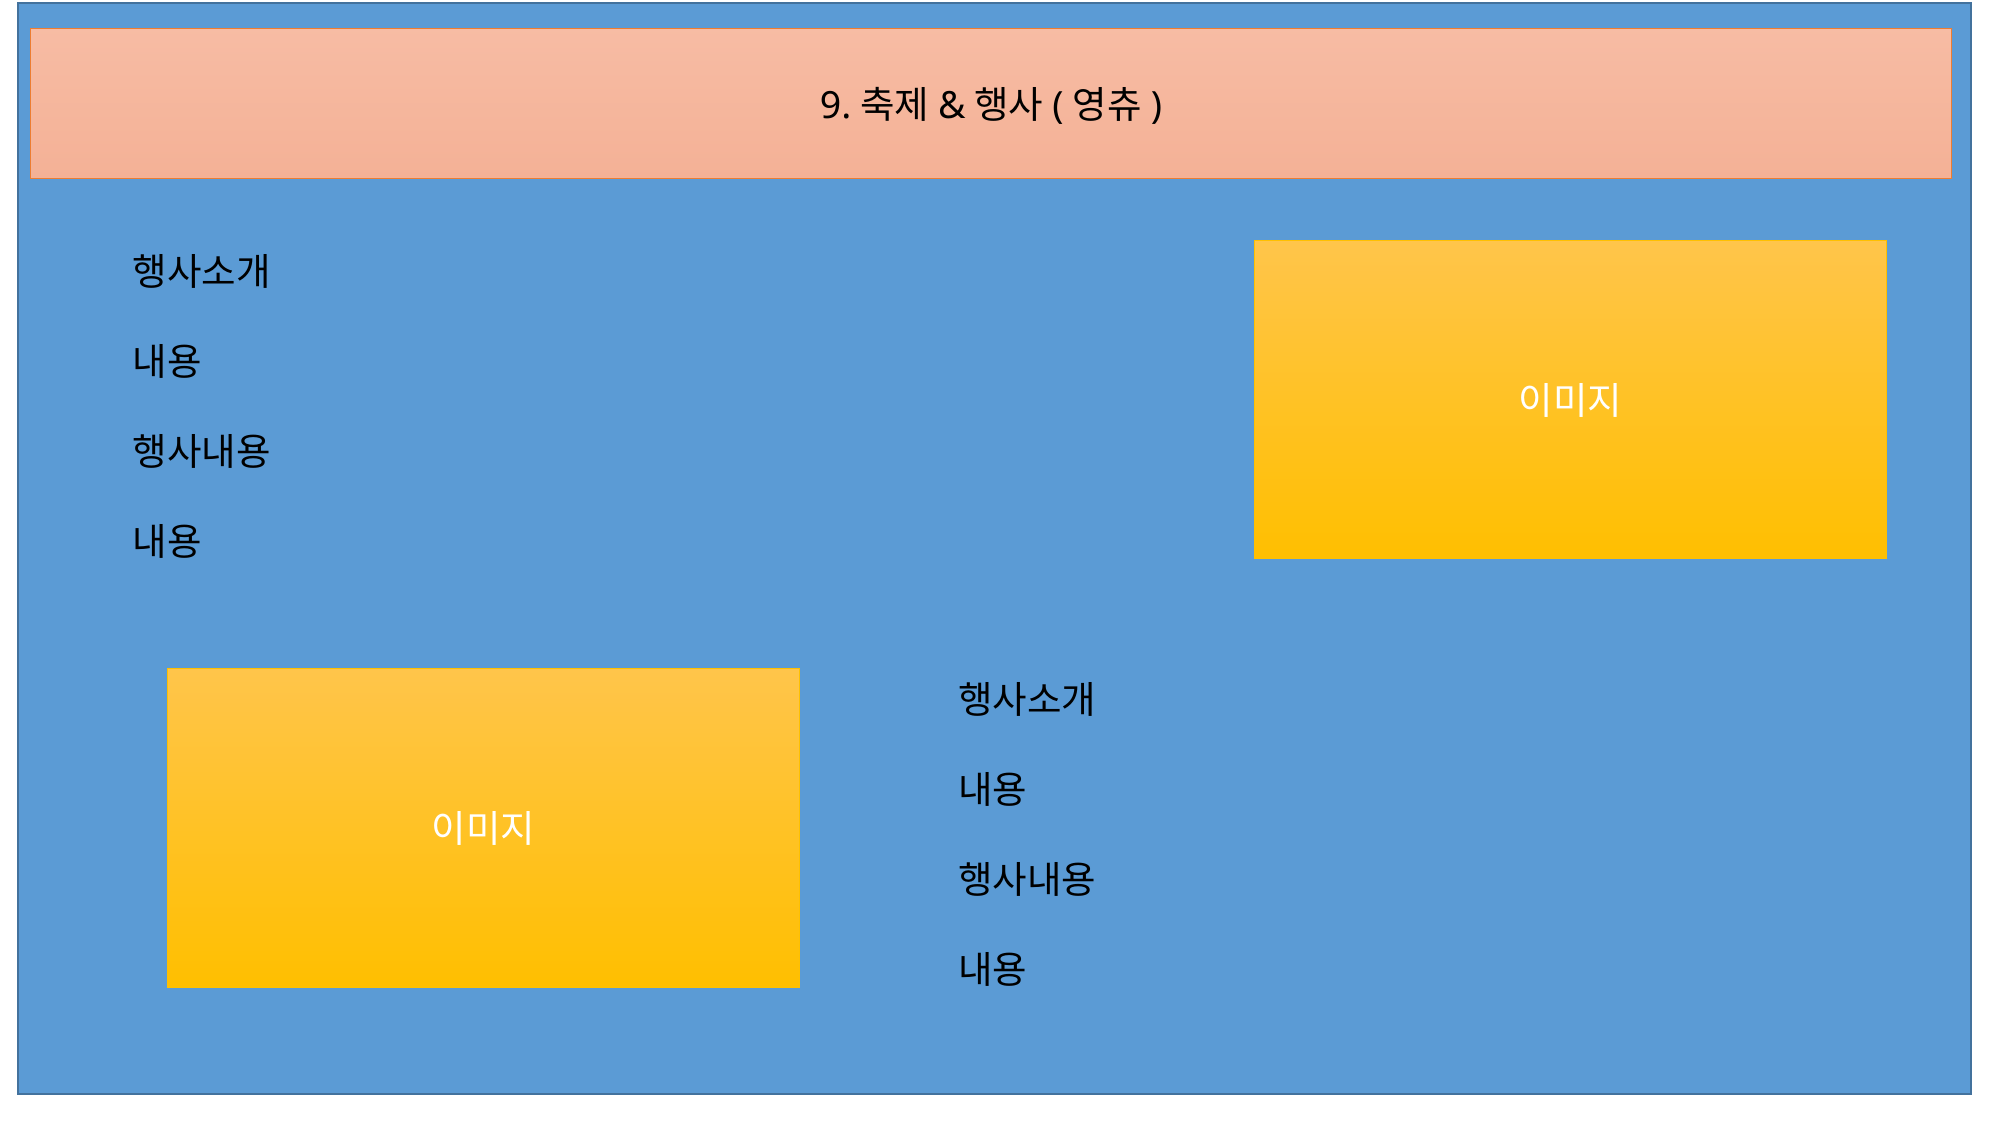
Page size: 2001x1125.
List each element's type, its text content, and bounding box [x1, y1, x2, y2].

text_box 이미지 [167, 668, 800, 988]
text_box 행사소개 내용 행사내용 내용 [943, 668, 1887, 999]
text_box [17, 2, 1972, 1095]
text_box 행사소개 내용 행사내용 내용 [118, 240, 1141, 571]
text_box 9.축제&행사(영츄) [30, 28, 1952, 179]
text_box 이미지 [1254, 240, 1887, 559]
